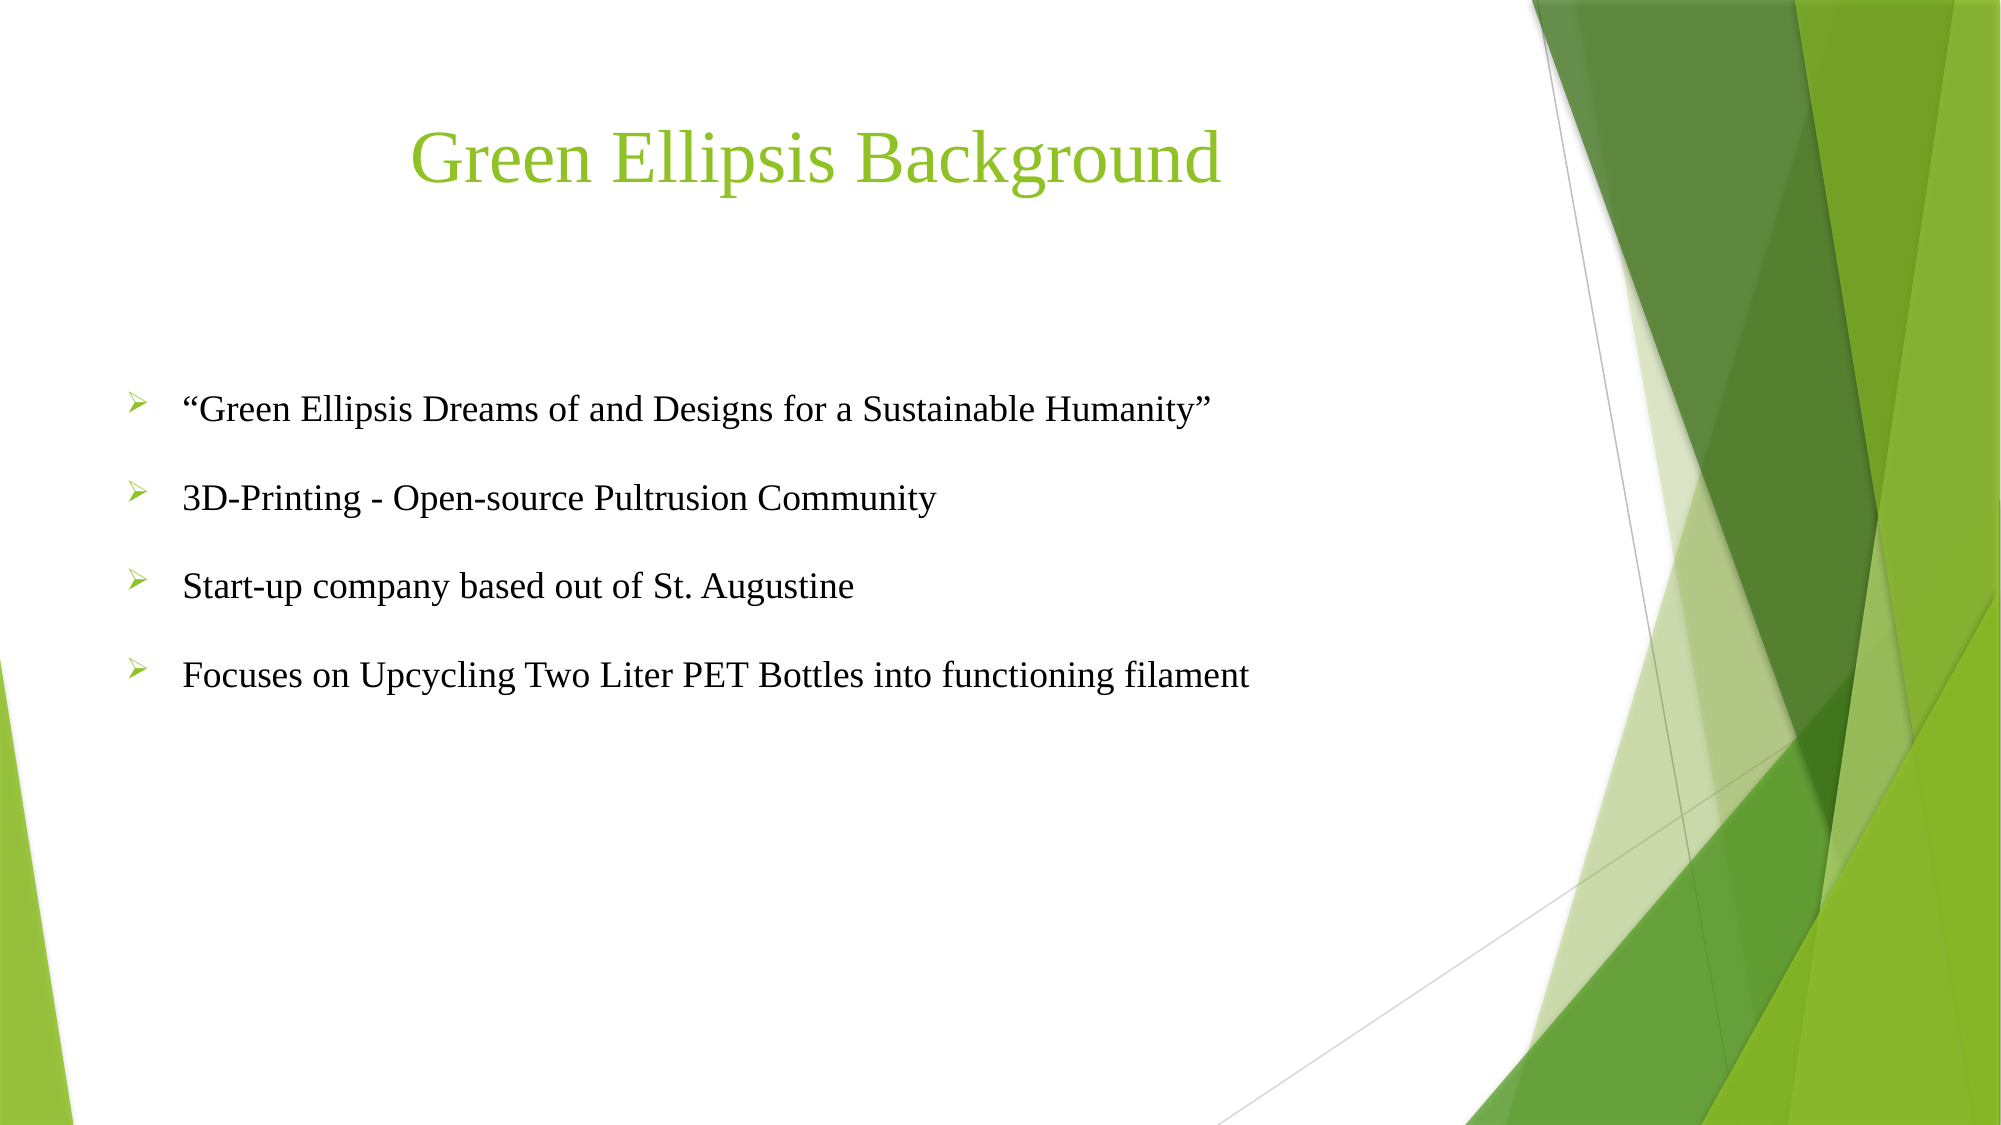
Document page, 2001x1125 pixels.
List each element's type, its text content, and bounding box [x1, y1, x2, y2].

title Green Ellipsis Background [111, 99, 1522, 317]
list “Green Ellipsis Dreams of and Designs for a Sustainable Humanity” 3D-Printing - Open-source Pultrusion Community Start-up company based out of St. Augustine Focuses on Upcycling Two Liter PET Bottles into functioning filament [111, 354, 1522, 992]
